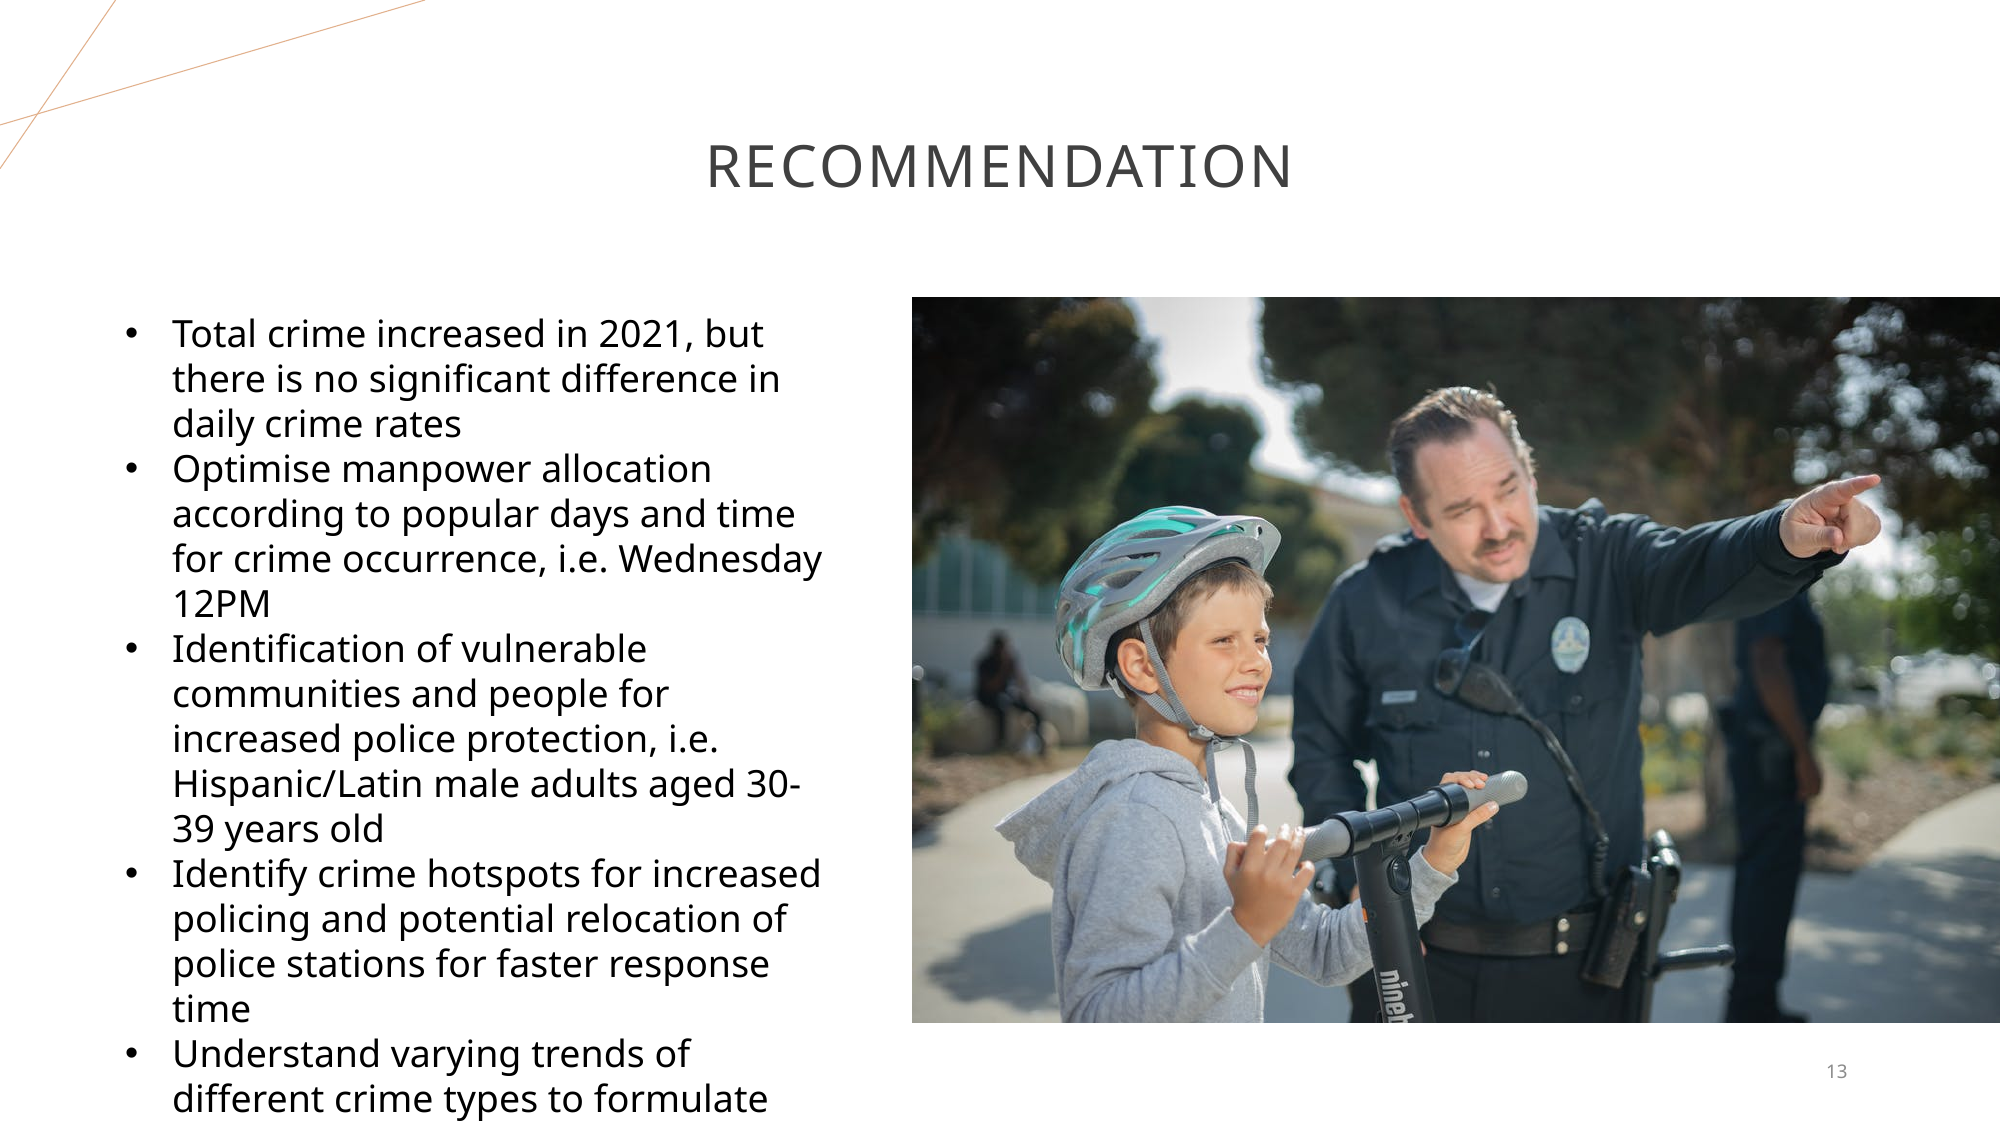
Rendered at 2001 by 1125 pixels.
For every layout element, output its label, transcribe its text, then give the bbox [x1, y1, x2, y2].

slide_number 13 [1412, 1042, 1863, 1103]
picture [912, 297, 2000, 1023]
title recommendation [137, 59, 1863, 278]
text_box Total crime increased in 2021, but there is no significant difference in daily crime rates Optimise manpower allocation according to popular days and time for crime occurrence, i.e. Wednesday 12PM Identification of vulnerable communities and people for increased police protection, i.e. Hispanic/Latin male adults aged 30-39 years old Identify crime hotspots for increased policing and potential relocation of police stations for faster response time Understand varying trends of different crime types to formulate city’s crime prevention strategies [110, 302, 855, 1125]
